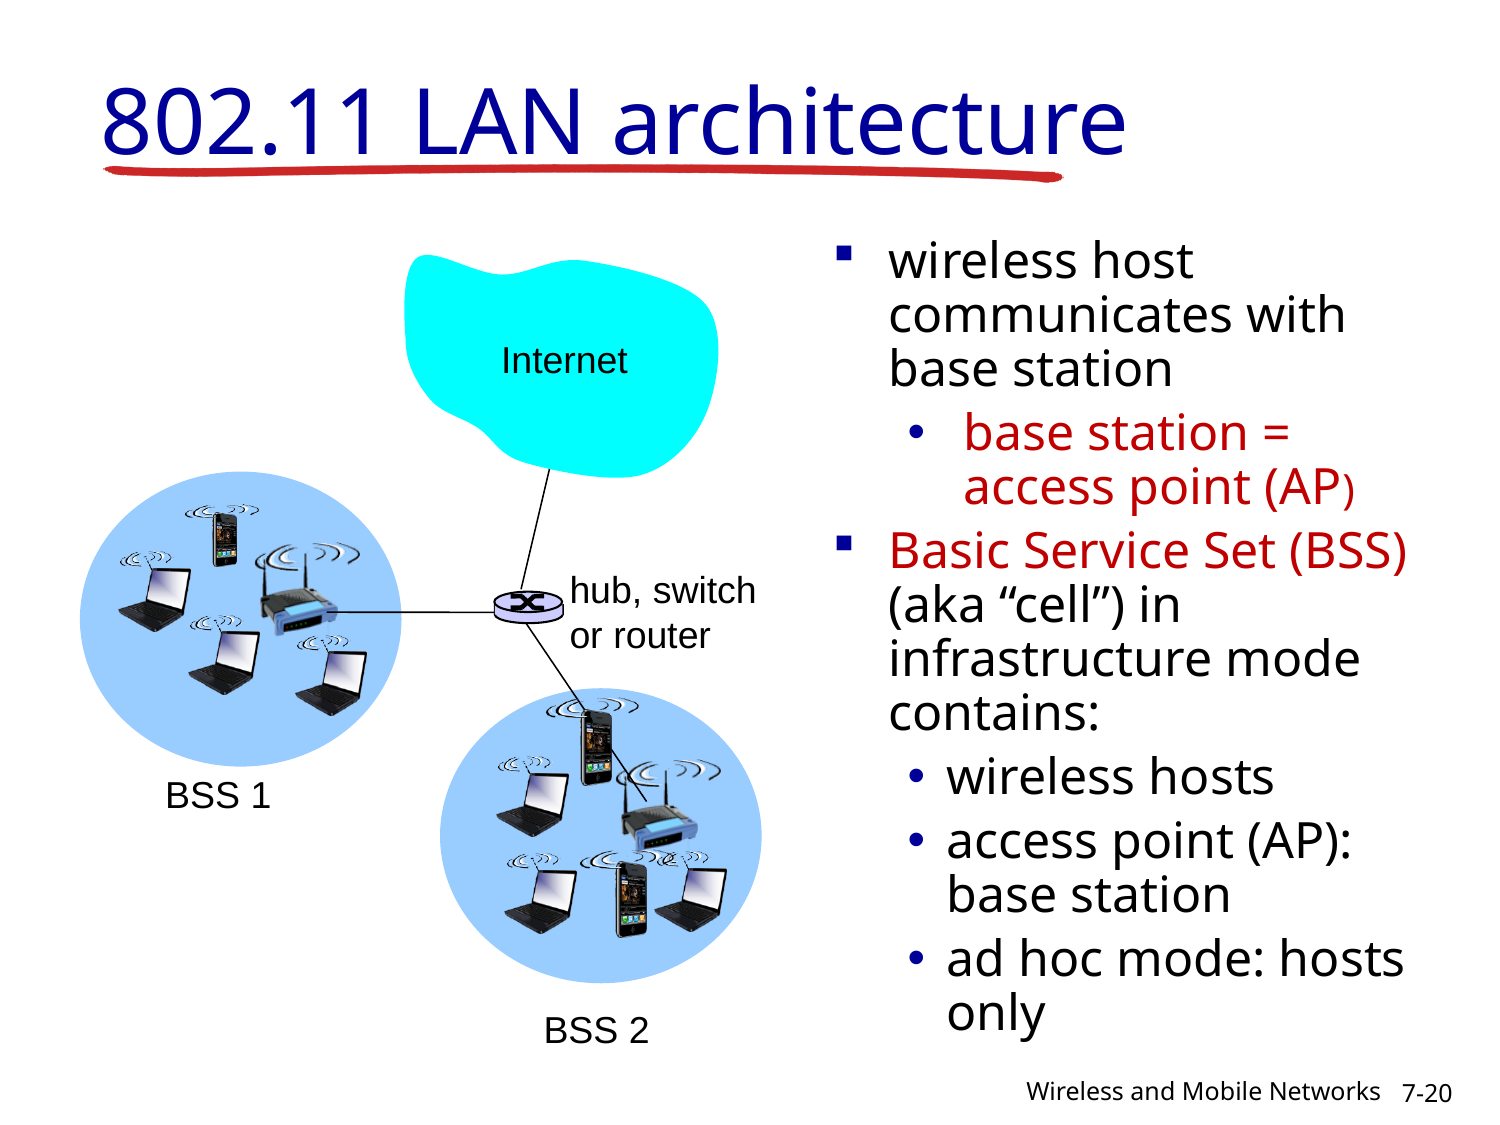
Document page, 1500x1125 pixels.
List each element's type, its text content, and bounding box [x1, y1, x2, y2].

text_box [117, 549, 191, 632]
title 802.11 LAN architecture [85, 24, 1361, 212]
text_box wireless host communicates with base station base station = access point (AP) Basic Service Set (BSS) (aka “cell”) in infrastructure mode contains: wireless hosts access point (AP): base station ad hoc mode: hosts only [817, 228, 1469, 940]
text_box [579, 848, 674, 939]
text_box BSS 1 [150, 763, 324, 823]
picture [99, 158, 1075, 188]
text_box BSS 2 [528, 998, 665, 1059]
text_box [79, 471, 402, 767]
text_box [493, 591, 563, 624]
slide_number 7-20 [1387, 1069, 1500, 1115]
footer Wireless and Mobile Networks [960, 1067, 1404, 1110]
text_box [254, 541, 361, 638]
text_box [440, 698, 714, 984]
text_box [294, 633, 367, 716]
text_box hub, switch or router [554, 559, 772, 664]
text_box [188, 613, 261, 696]
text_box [614, 758, 721, 848]
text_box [401, 246, 727, 484]
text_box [544, 696, 639, 787]
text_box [504, 851, 577, 934]
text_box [496, 754, 569, 837]
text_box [675, 849, 727, 932]
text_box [184, 503, 259, 567]
text_box [552, 688, 762, 924]
